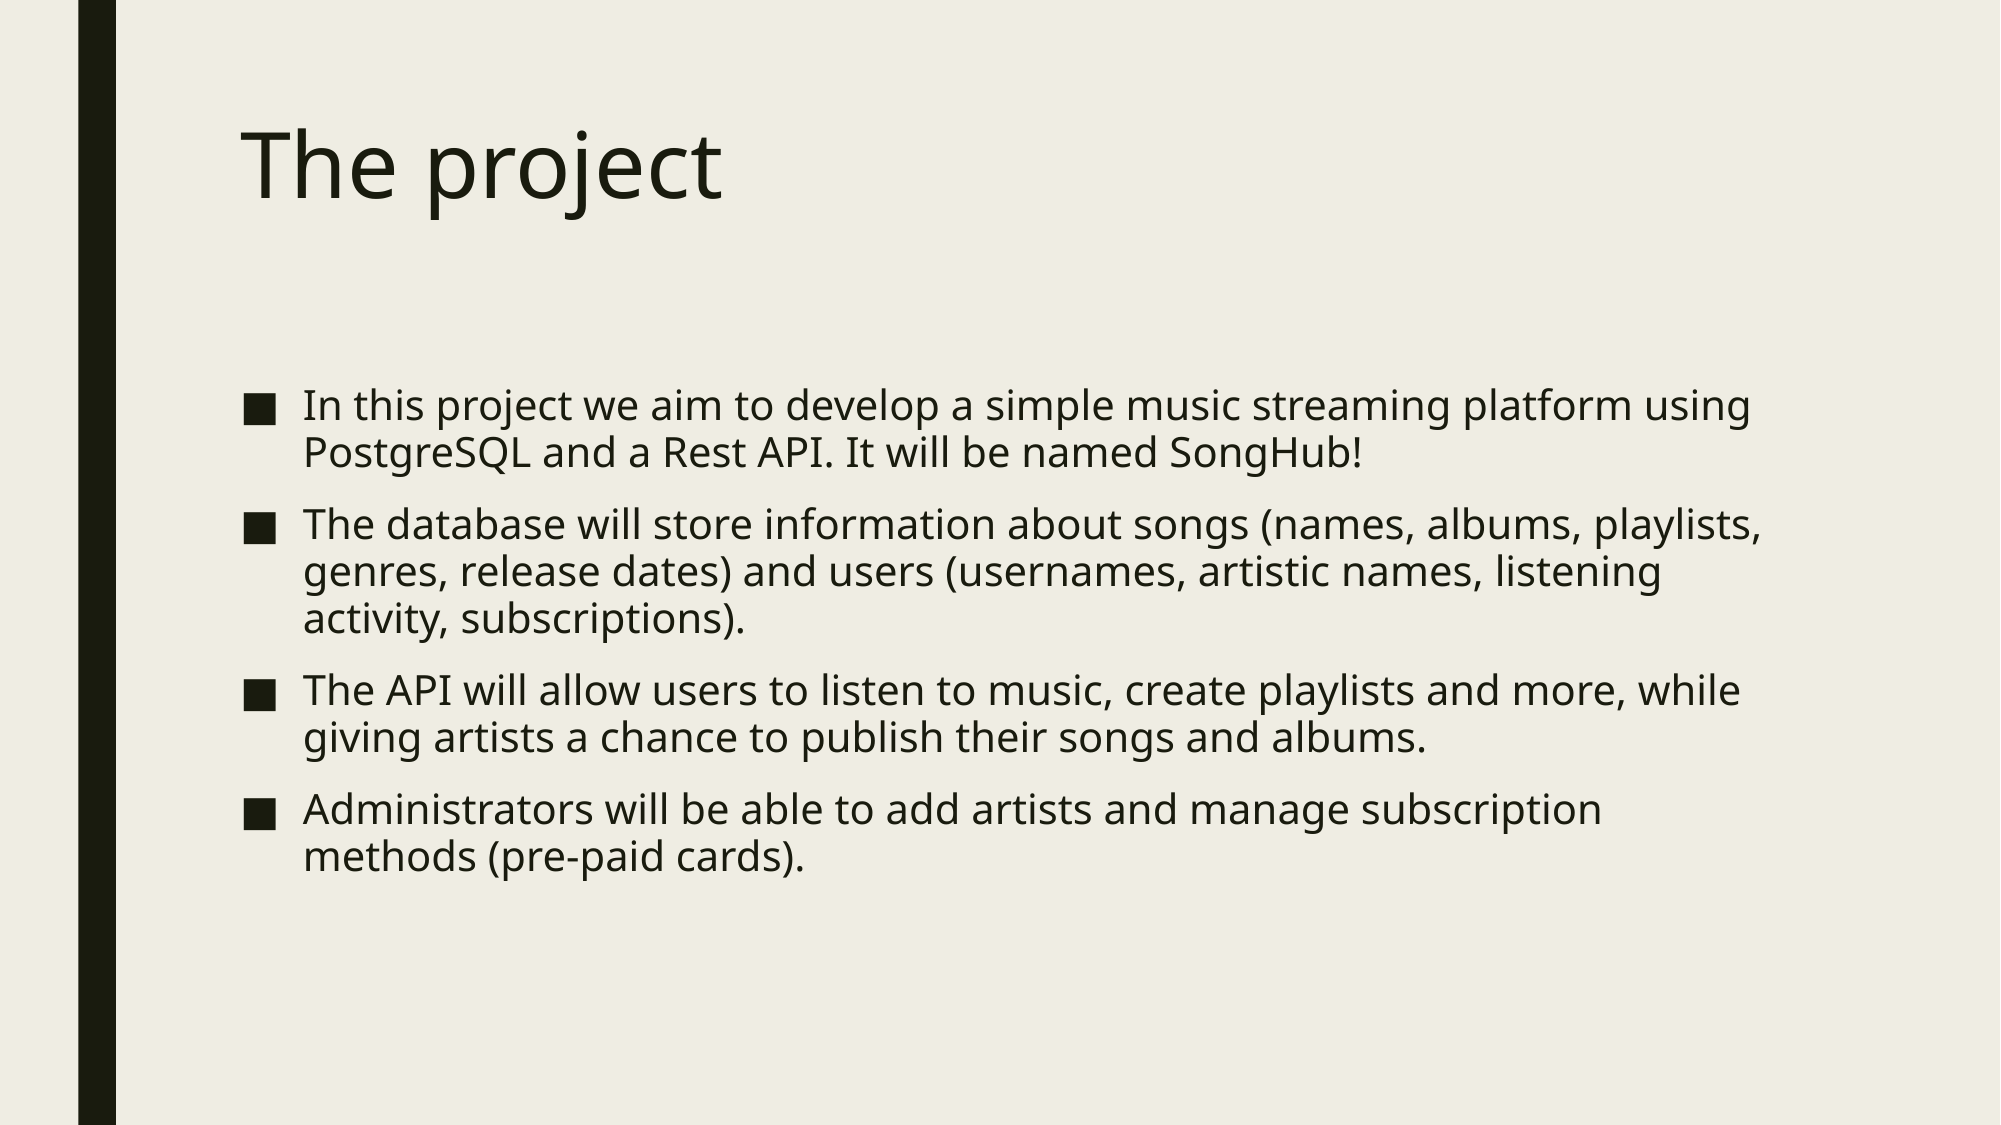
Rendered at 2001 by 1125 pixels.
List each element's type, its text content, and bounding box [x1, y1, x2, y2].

list In this project we aim to develop a simple music streaming platform using PostgreSQL and a Rest API. It will be named SongHub! The database will store information about songs (names, albums, playlists, genres, release dates) and users (usernames, artistic names, listening activity, subscriptions). The API will allow users to listen to music, create playlists and more, while giving artists a chance to publish their songs and albums. Administrators will be able to add artists and manage subscription methods (pre-paid cards). [225, 375, 1800, 963]
title The project [225, 112, 1800, 357]
